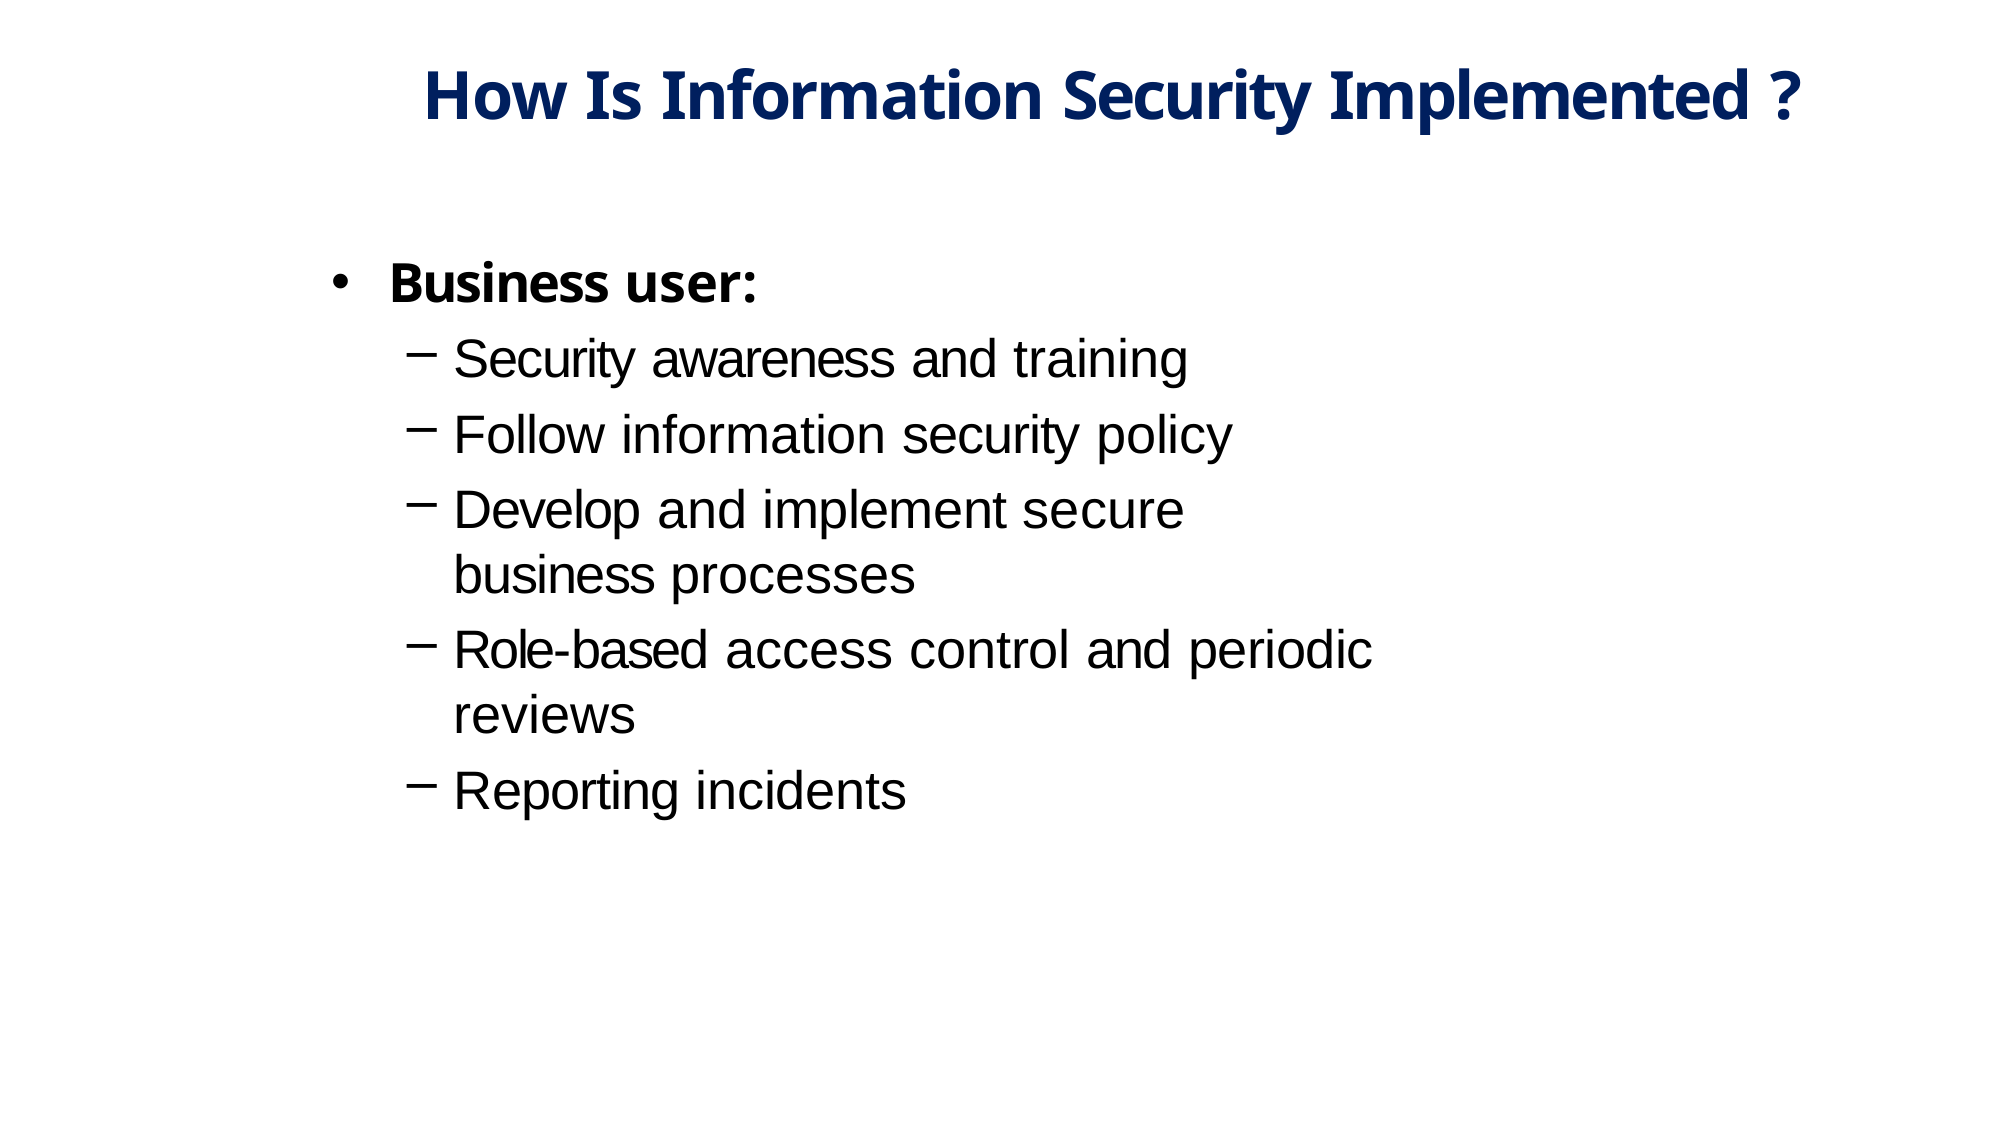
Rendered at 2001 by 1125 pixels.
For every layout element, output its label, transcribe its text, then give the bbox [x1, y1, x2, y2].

text_box Business user: Security awareness and training Follow information security policy Develop and implement secure business processes Role-based access control and periodic reviews Reporting incidents [329, 235, 1557, 821]
title How Is Information Security Implemented ? [420, 50, 2000, 241]
